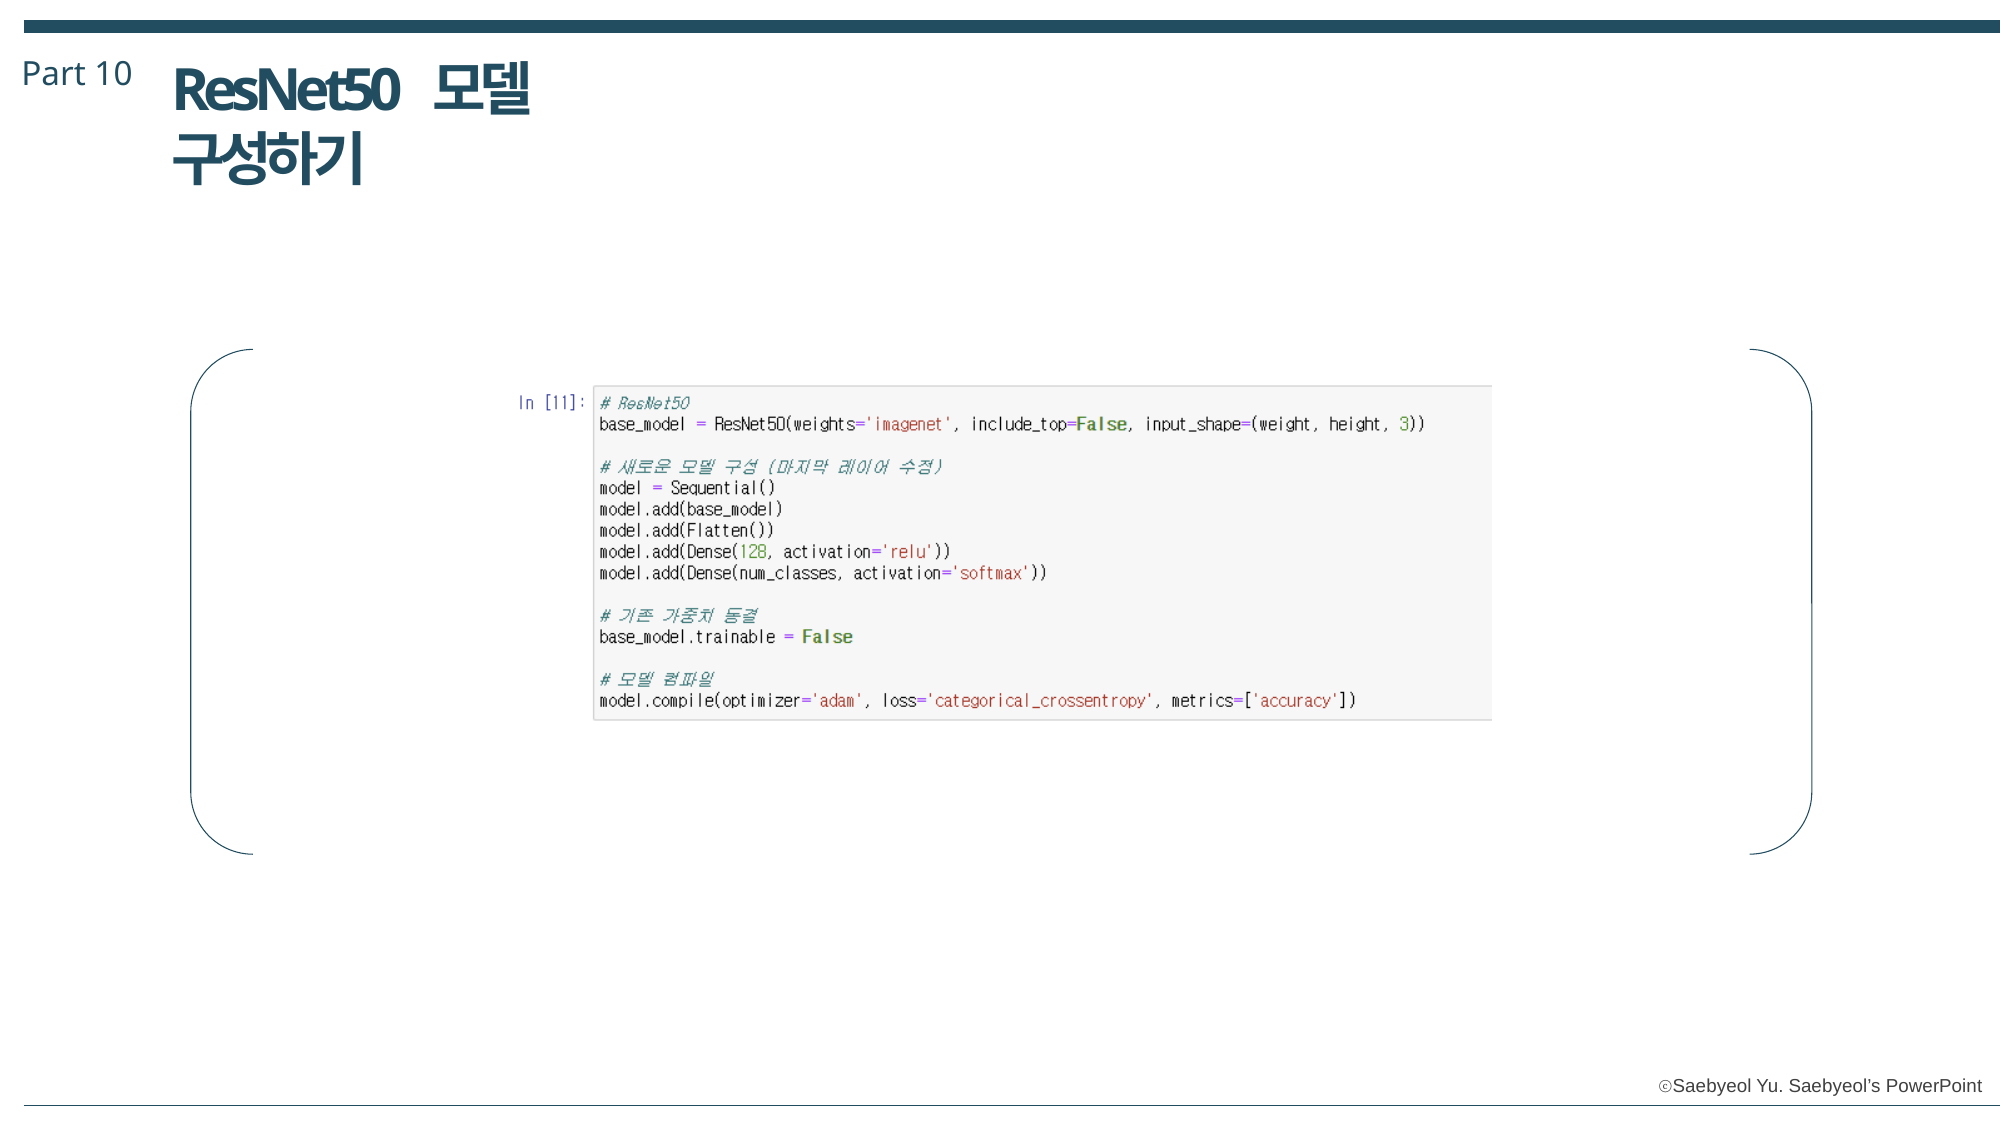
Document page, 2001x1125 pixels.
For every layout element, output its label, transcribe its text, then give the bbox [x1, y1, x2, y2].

text_box Part 10 [6, 44, 148, 100]
picture [508, 378, 1492, 747]
text_box ResNet50 모델 구성하기 [156, 44, 734, 200]
text_box [190, 348, 1813, 855]
